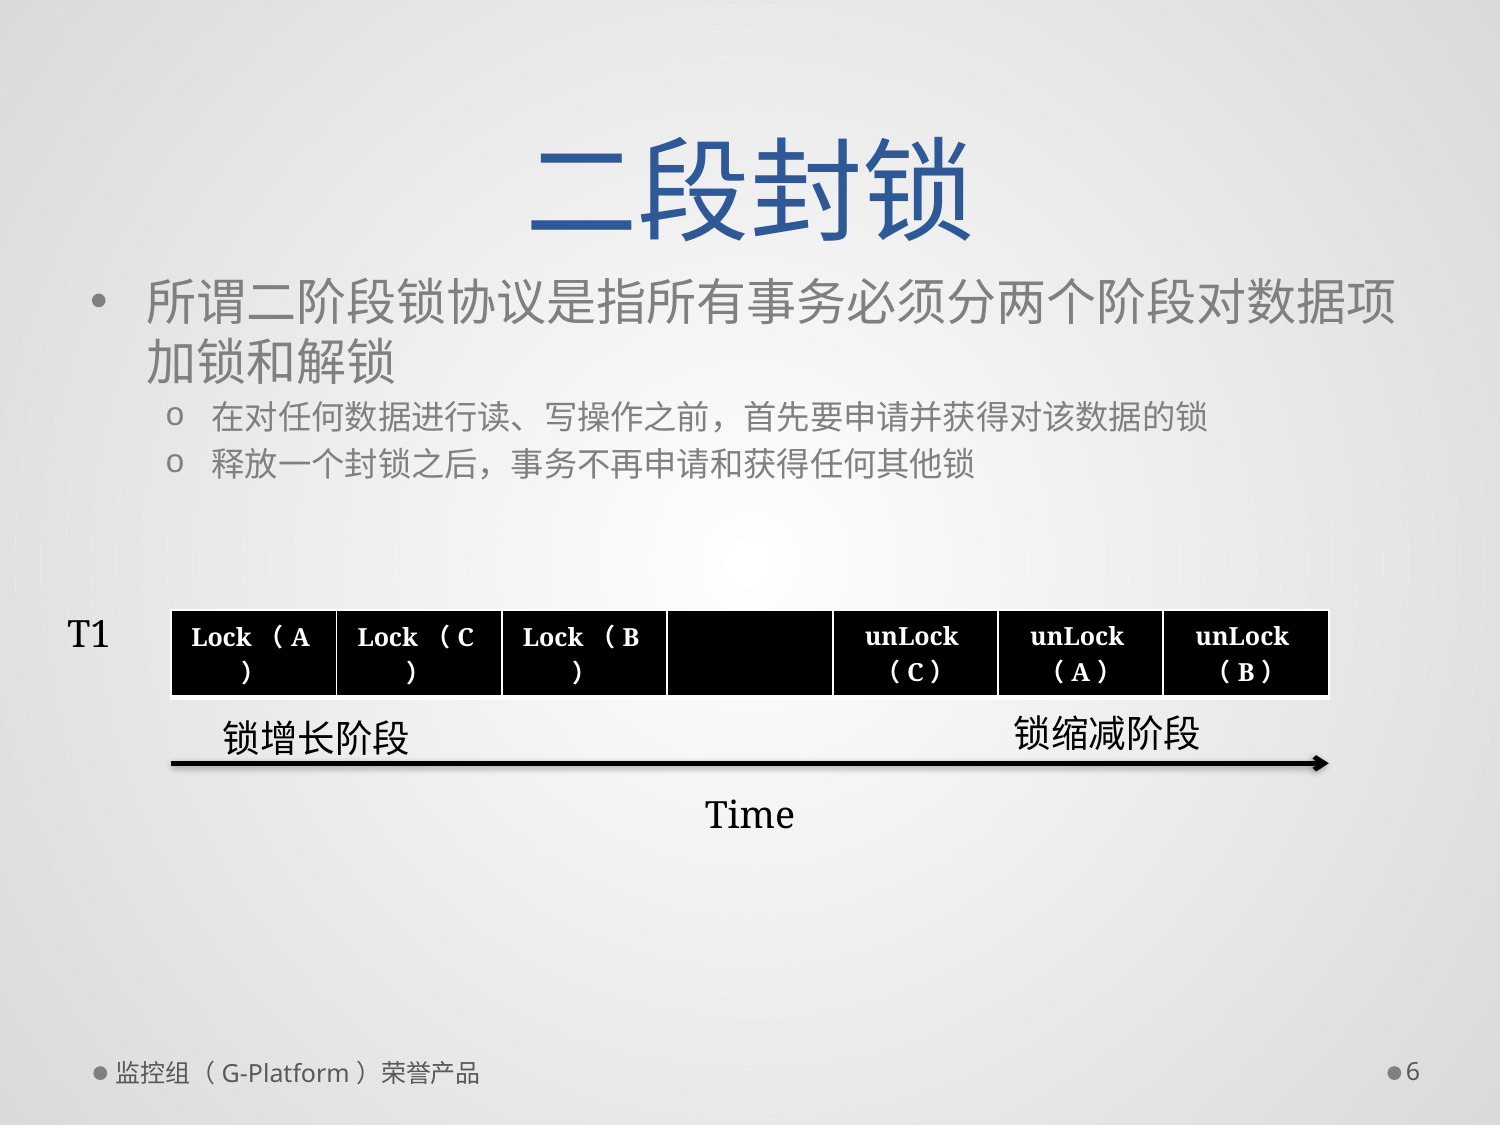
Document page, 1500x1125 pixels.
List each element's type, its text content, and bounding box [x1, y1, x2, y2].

footer 监控组（G-Platform）荣誉产品 [108, 1042, 576, 1103]
text_box 锁增长阶段 [207, 707, 426, 762]
table_header Lock（C） [337, 611, 501, 695]
text_box Time [690, 783, 810, 843]
slide_number 6 [1401, 1042, 1494, 1103]
table_header unLock（B） [1164, 611, 1328, 695]
text_box T1 [52, 603, 126, 663]
title 二段封锁 [75, 0, 1425, 262]
table_header [668, 611, 832, 695]
text_box 锁缩减阶段 [999, 702, 1217, 762]
list 所谓二阶段锁协议是指所有事务必须分两个阶段对数据项加锁和解锁 在对任何数据进行读、写操作之前，首先要申请并获得对该数据的锁 释放一个封锁之后，事务不再申请和获得任何其他锁 [75, 262, 1425, 1005]
table_header unLock（C） [834, 611, 997, 695]
table_header Lock（A） [172, 611, 336, 695]
table_header Lock（B） [503, 611, 666, 695]
table_header unLock（A） [999, 611, 1162, 695]
